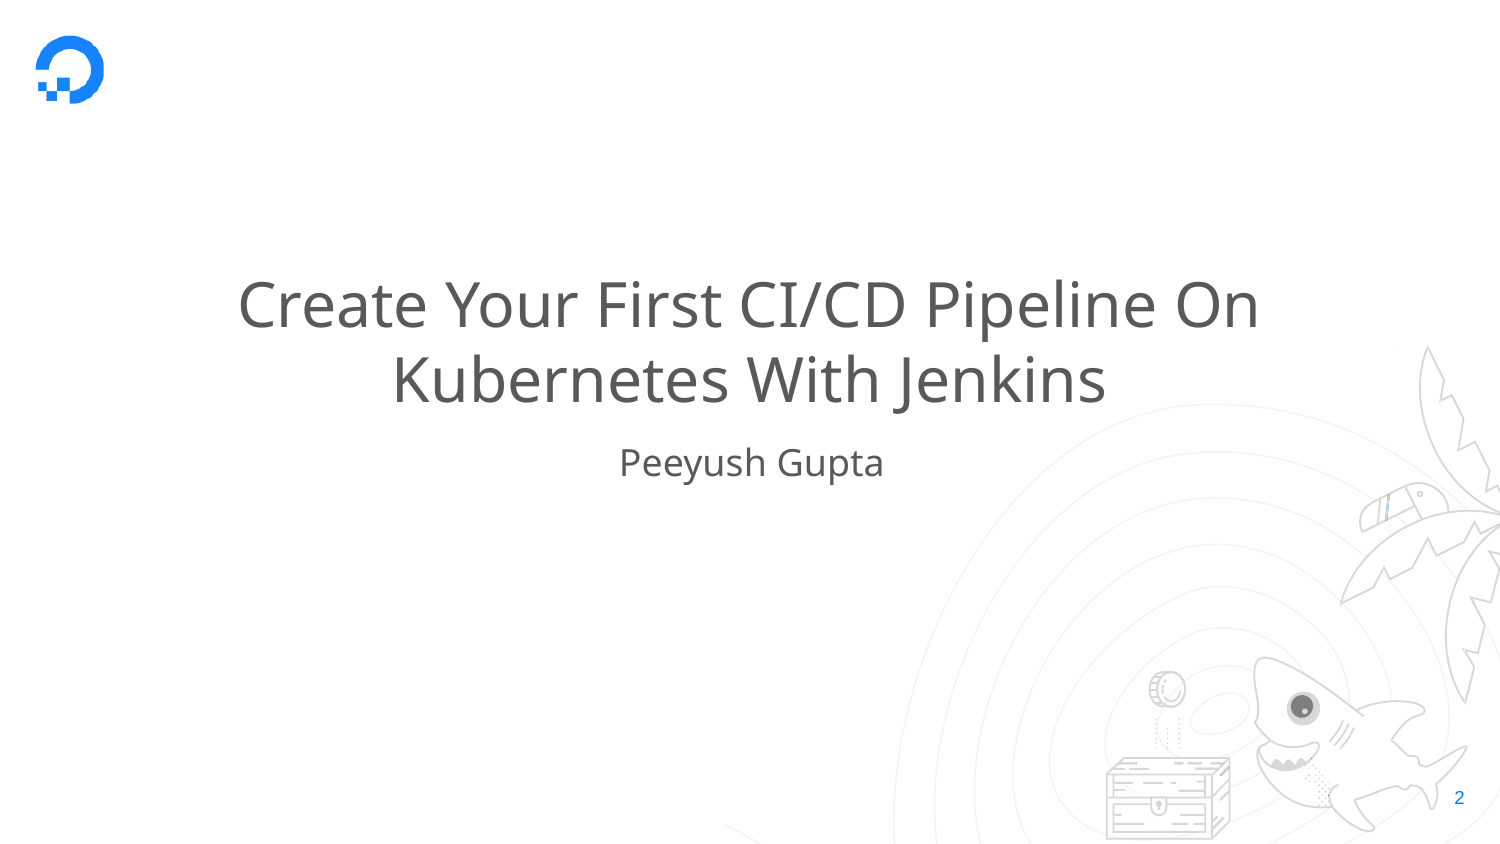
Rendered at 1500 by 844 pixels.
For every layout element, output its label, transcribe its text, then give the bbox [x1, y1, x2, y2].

slide_number ‹#› [1389, 764, 1480, 830]
title Create Your First CI/CD Pipeline On Kubernetes With Jenkins [157, 180, 1343, 430]
picture [35, 35, 104, 104]
subtitle Peeyush Gupta [161, 417, 1343, 754]
